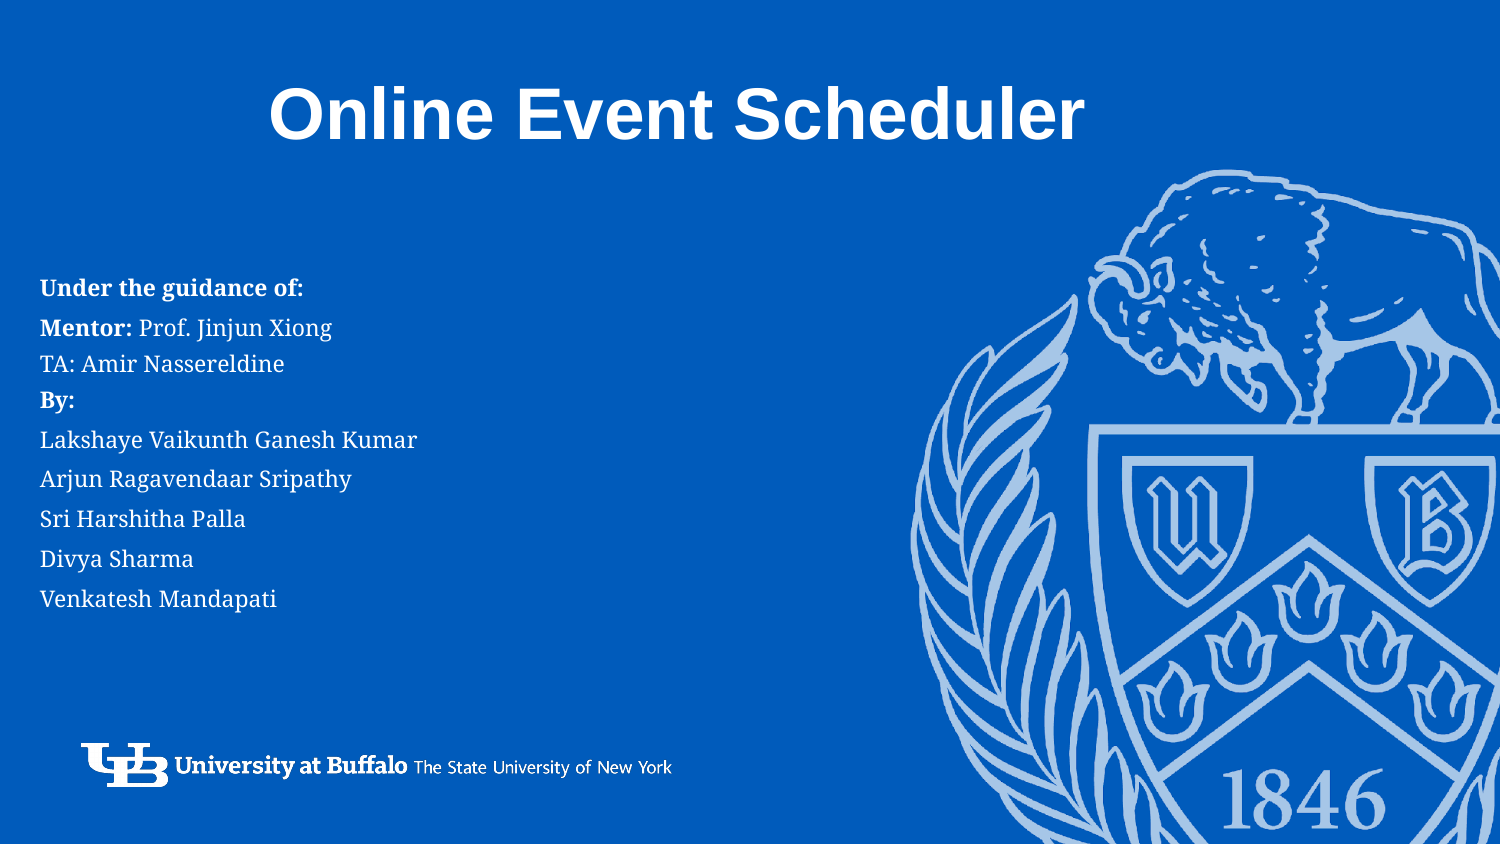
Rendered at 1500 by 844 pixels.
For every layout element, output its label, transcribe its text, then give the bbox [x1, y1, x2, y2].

text_box Under the guidance of: Mentor: Prof. Jinjun Xiong TA: Amir Nassereldine By: Lakshaye Vaikunth Ganesh Kumar Arjun Ragavendaar Sripathy Sri Harshitha Palla Divya Sharma Venkatesh Mandapati [40, 265, 853, 700]
picture [0, 0, 1500, 844]
title Online Event Scheduler [268, 23, 1255, 157]
